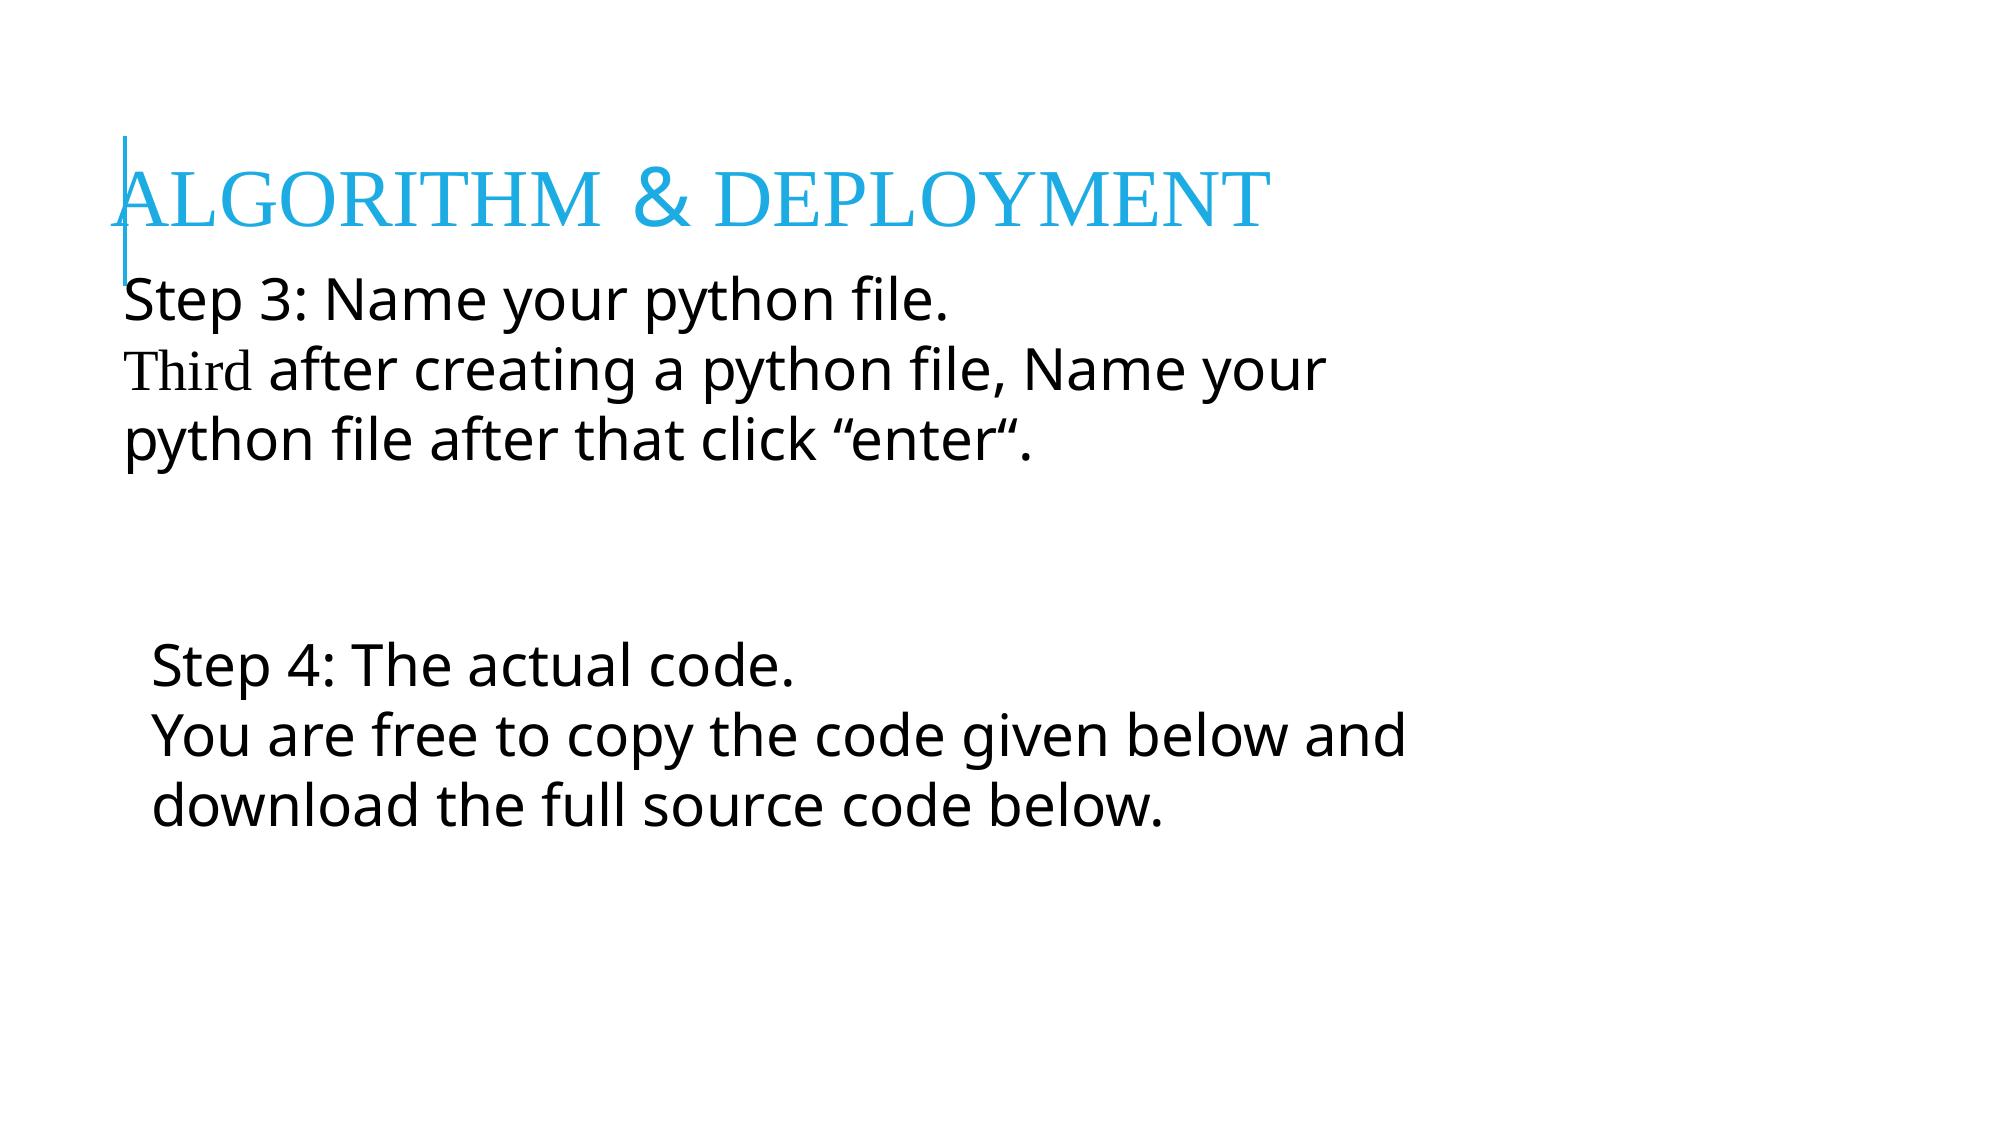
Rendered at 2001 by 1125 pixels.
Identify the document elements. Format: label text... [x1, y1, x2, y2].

text_box Step 4: The actual code. You are free to copy the code given below and download the full source code below. [136, 621, 1516, 846]
title ALGORITHM & DEPLOYMENT [108, 96, 1297, 254]
text_box Step 3: Name your python file. Third after creating a python file, Name your python file after that click “enter“. [108, 254, 1482, 480]
